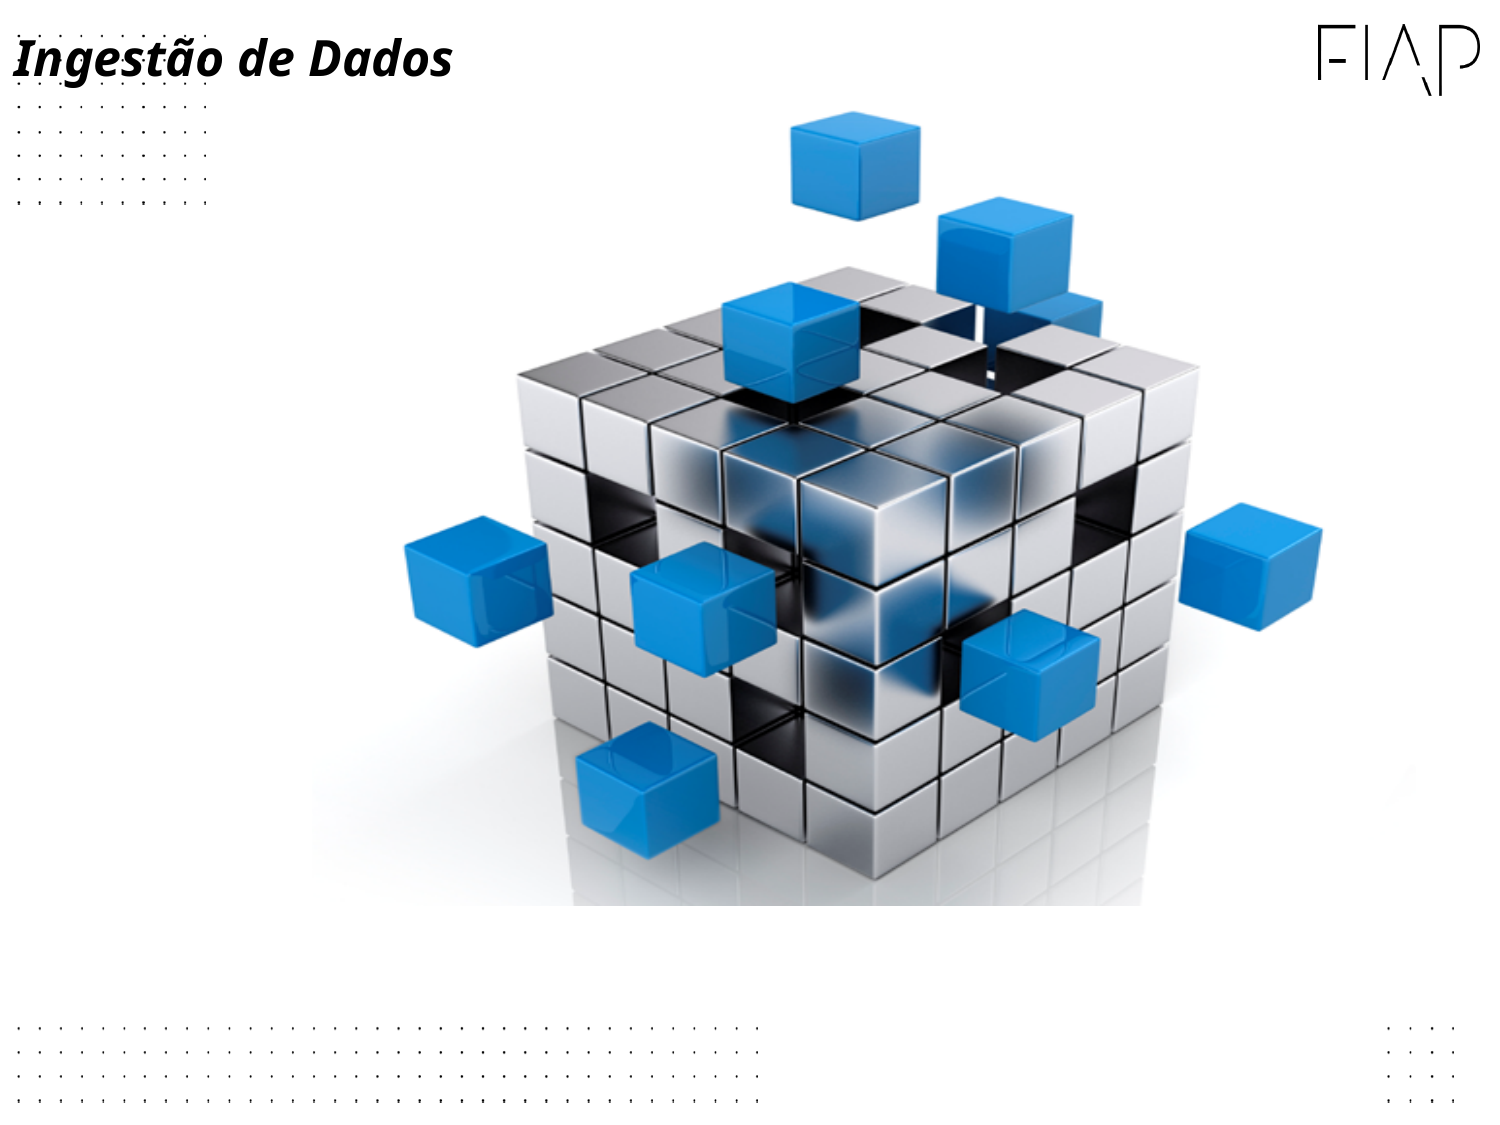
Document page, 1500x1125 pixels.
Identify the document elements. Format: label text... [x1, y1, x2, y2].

text_box Ingestão de Dados [0, 19, 809, 94]
picture [17, 1025, 758, 1103]
picture [17, 94, 206, 205]
picture [1383, 1025, 1454, 1103]
picture [312, 24, 1480, 906]
